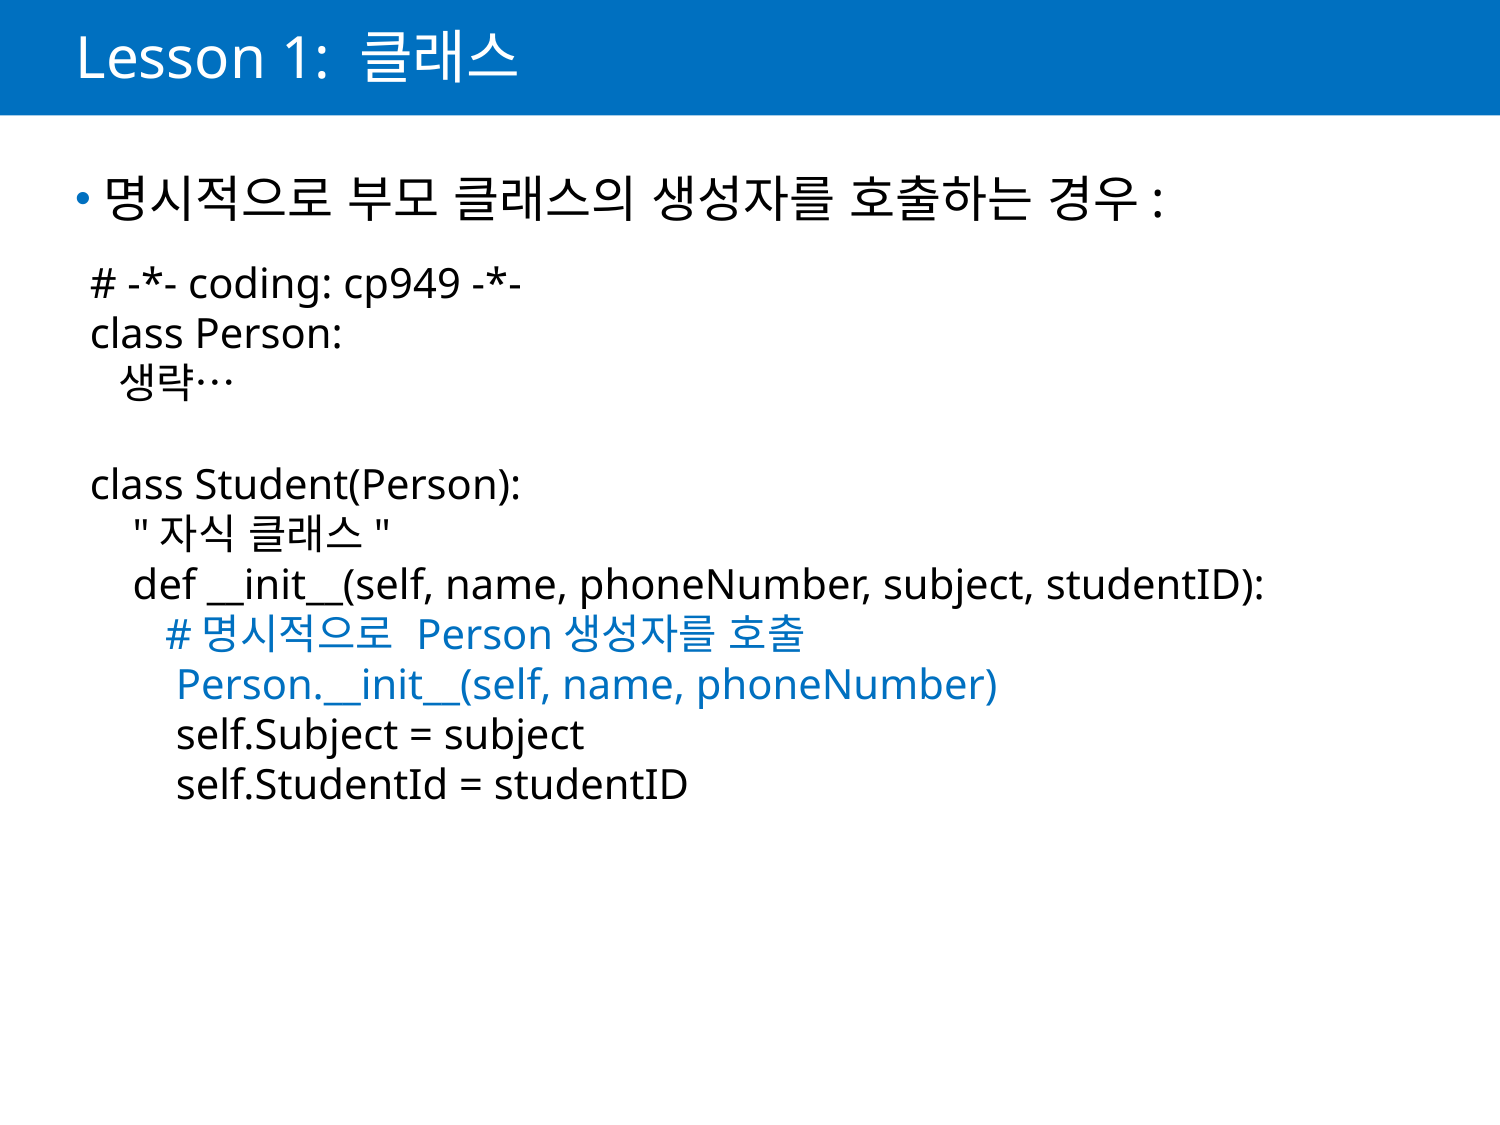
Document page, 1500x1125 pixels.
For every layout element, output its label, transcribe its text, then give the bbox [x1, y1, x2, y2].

list 명시적으로 부모 클래스의 생성자를 호출하는 경우: [74, 167, 1408, 1013]
title Lesson 1: 클래스 [75, 0, 1351, 122]
text_box # -*- coding: cp949 -*- class Person: 생략… class Student(Person): "자식 클래스" def __init__(self, name, phoneNumber, subject, studentID): #명시적으로 Person생성자를 호출 Person.__init__(self, name, phoneNumber) self.Subject = subject self.StudentId = studentID [75, 249, 1450, 965]
